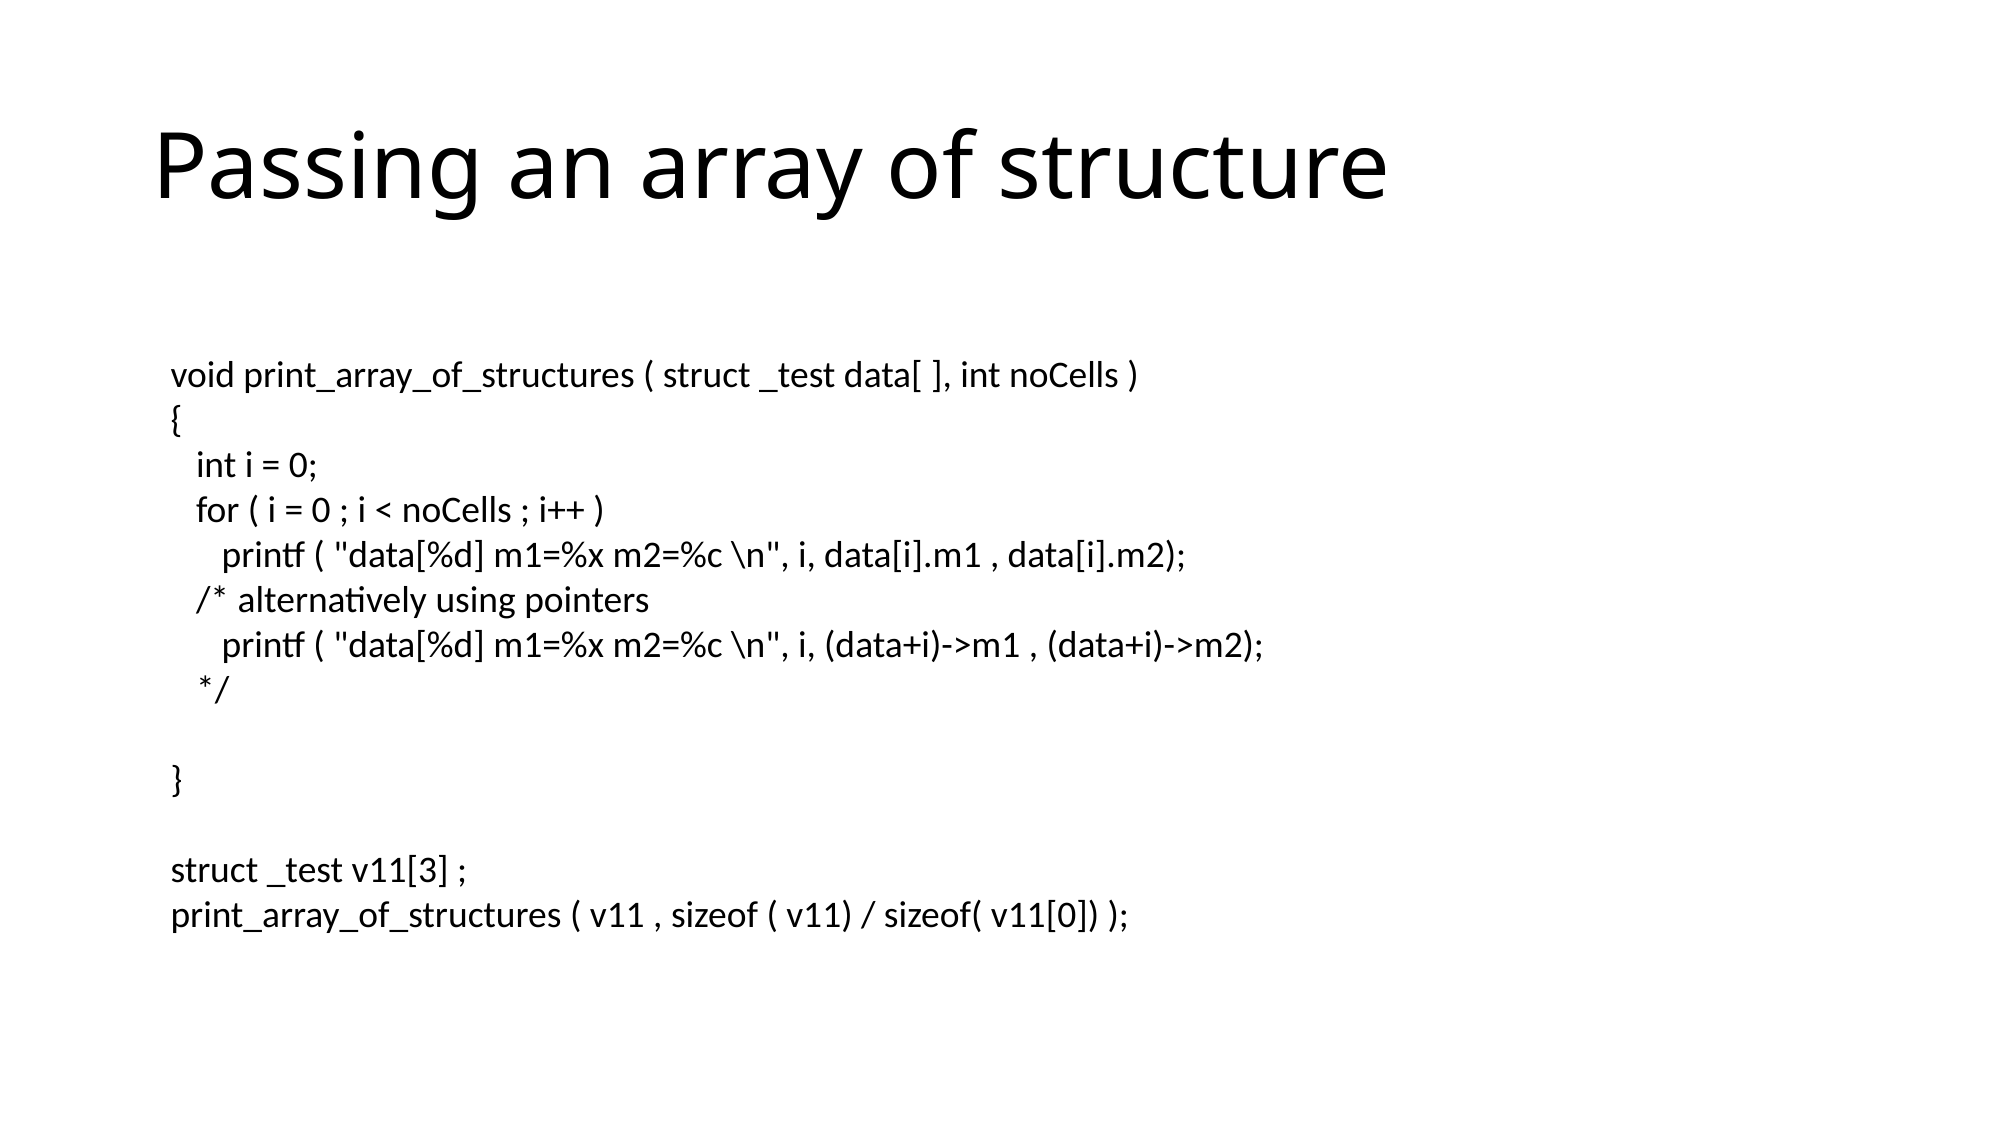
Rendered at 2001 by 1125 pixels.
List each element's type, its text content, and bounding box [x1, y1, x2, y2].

text_box void print_array_of_structures ( struct _test data[ ], int noCells ) { int i = 0; for ( i = 0 ; i < noCells ; i++ ) printf ( "data[%d] m1=%x m2=%c \n", i, data[i].m1 , data[i].m2); /* alternatively using pointers printf ( "data[%d] m1=%x m2=%c \n", i, (data+i)->m1 , (data+i)->m2); */ } struct _test v11[3] ; print_array_of_structures ( v11 , sizeof ( v11) / sizeof( v11[0]) ); [155, 297, 1501, 943]
title Passing an array of structure [137, 59, 1863, 278]
